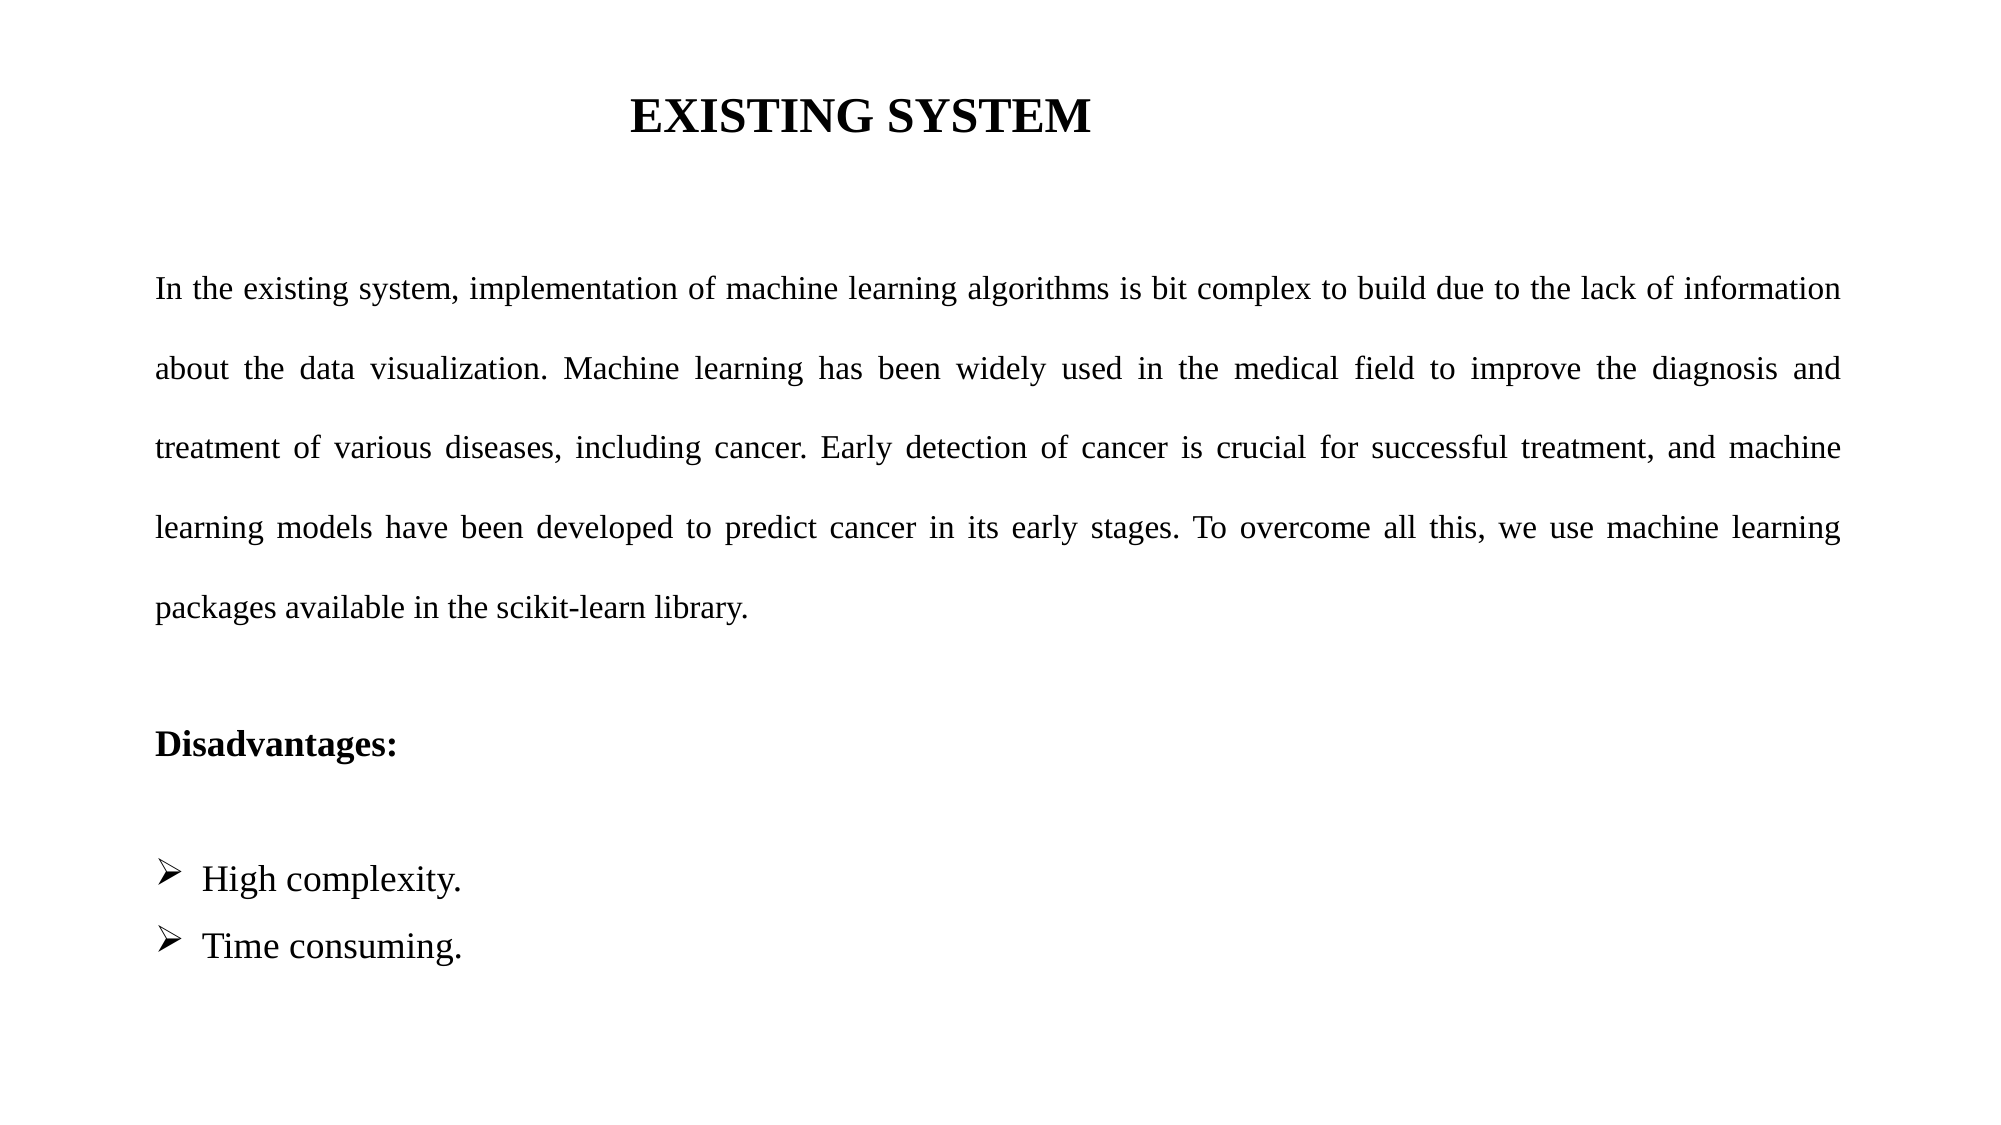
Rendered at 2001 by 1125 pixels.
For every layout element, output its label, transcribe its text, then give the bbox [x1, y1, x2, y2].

text_box In the existing system, implementation of machine learning algorithms is bit complex to build due to the lack of information about the data visualization. Machine learning has been widely used in the medical field to improve the diagnosis and treatment of various diseases, including cancer. Early detection of cancer is crucial for successful treatment, and machine learning models have been developed to predict cancer in its early stages. To overcome all this, we use machine learning packages available in the scikit-learn library. [140, 218, 1860, 633]
text_box Disadvantages: High complexity. Time consuming. [140, 688, 1232, 974]
text_box EXISTING SYSTEM [321, 75, 1401, 180]
